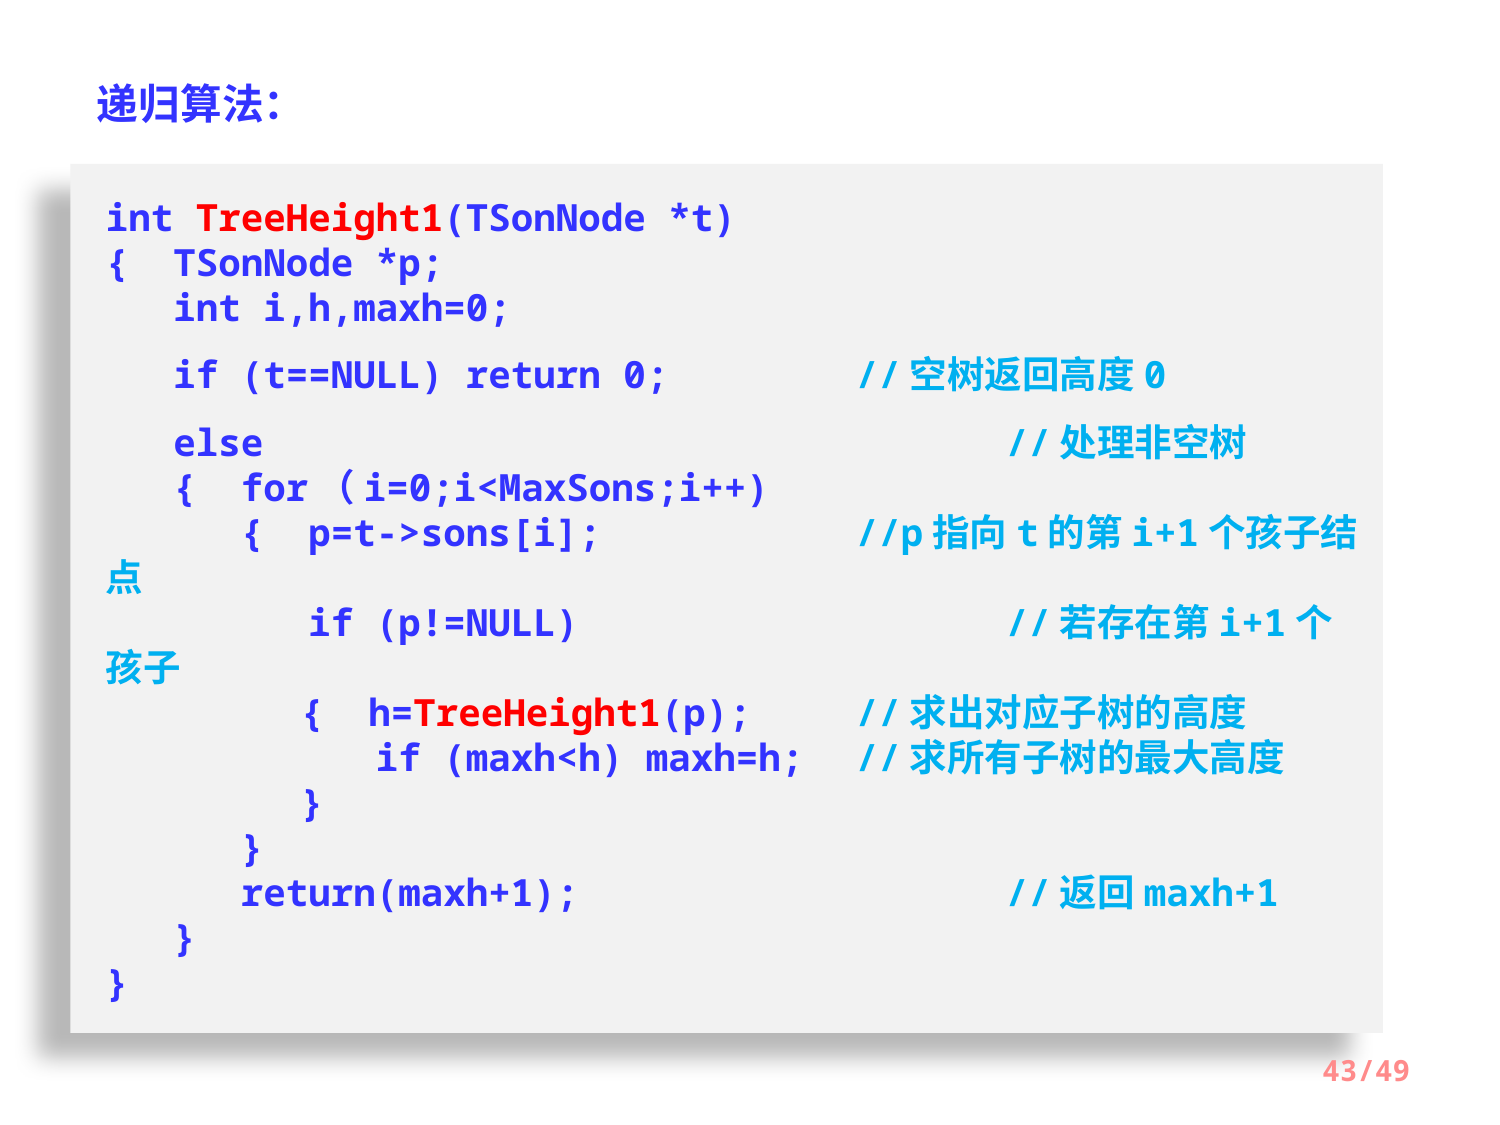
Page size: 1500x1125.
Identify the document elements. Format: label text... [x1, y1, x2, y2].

text_box 递归算法： [82, 70, 493, 136]
text_box int TreeHeight1(TSonNode *t) { TSonNode *p; int i,h,maxh=0; if (t==NULL) return 0; //空树返回高度0 else //处理非空树 { for（i=0;i<MaxSons;i++) { p=t->sons[i]; //p指向t的第i+1个孩子结点 if (p!=NULL) //若存在第i+1个孩子 { h=TreeHeight1(p); //求出对应子树的高度 if (maxh<h) maxh=h; //求所有子树的最大高度 } } return(maxh+1); //返回maxh+1 } } [70, 163, 1384, 1034]
slide_number 43/49 [1074, 1042, 1425, 1103]
